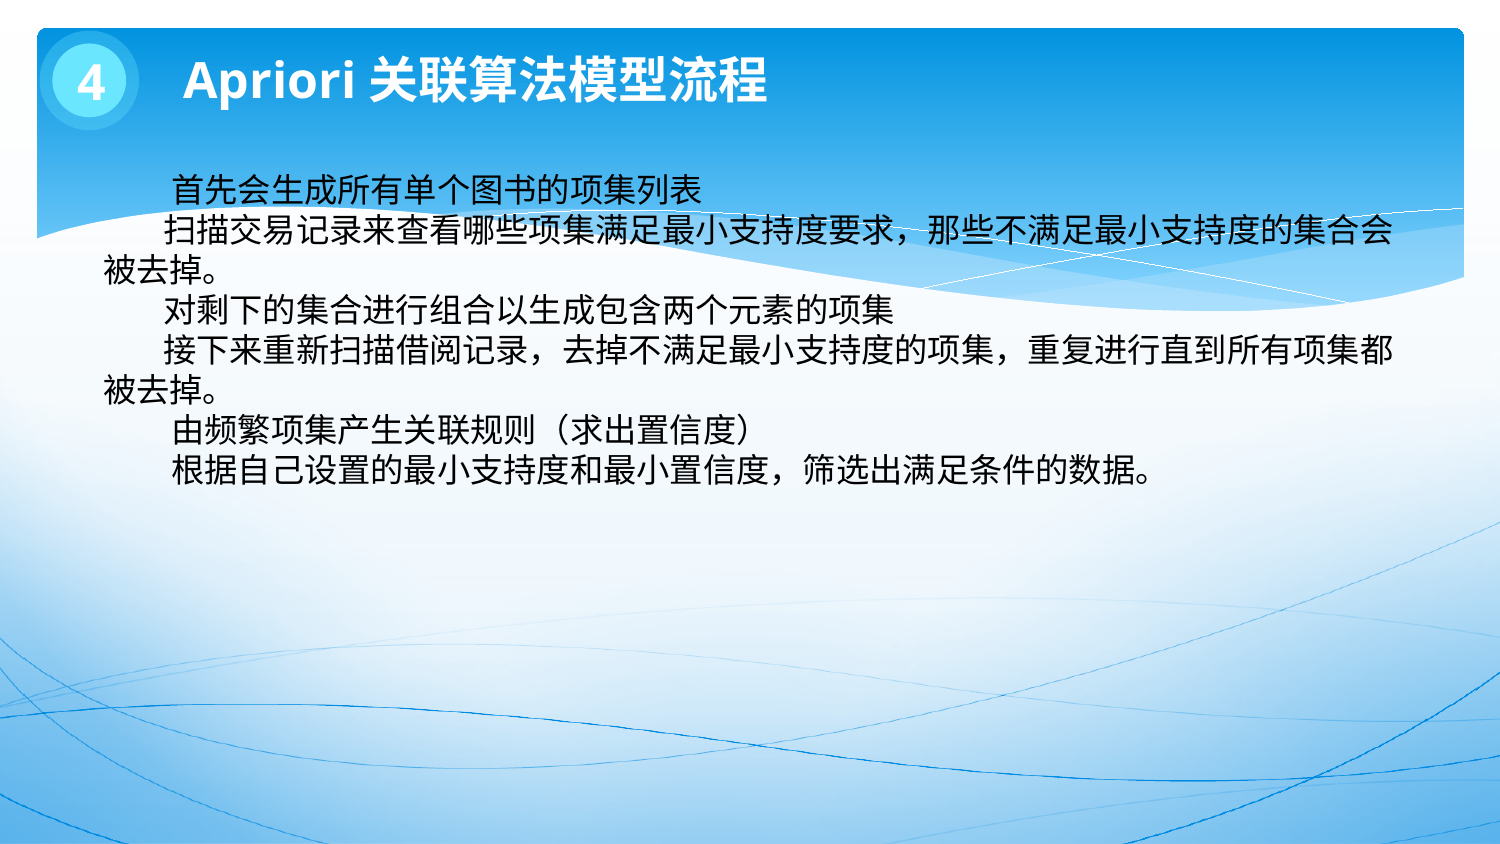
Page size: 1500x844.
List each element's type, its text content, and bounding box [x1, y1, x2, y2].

text_box Apriori关联算法模型流程 [168, 41, 987, 117]
text_box 首先会生成所有单个图书的项集列表 扫描交易记录来查看哪些项集满足最小支持度要求，那些不满足最小支持度的集合会被去掉。 对剩下的集合进行组合以生成包含两个元素的项集 接下来重新扫描借阅记录，去掉不满足最小支持度的项集，重复进行直到所有项集都被去掉。 由频繁项集产生关联规则（求出置信度） 根据自己设置的最小支持度和最小置信度，筛选出满足条件的数据。 [88, 161, 1438, 536]
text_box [39, 30, 140, 131]
